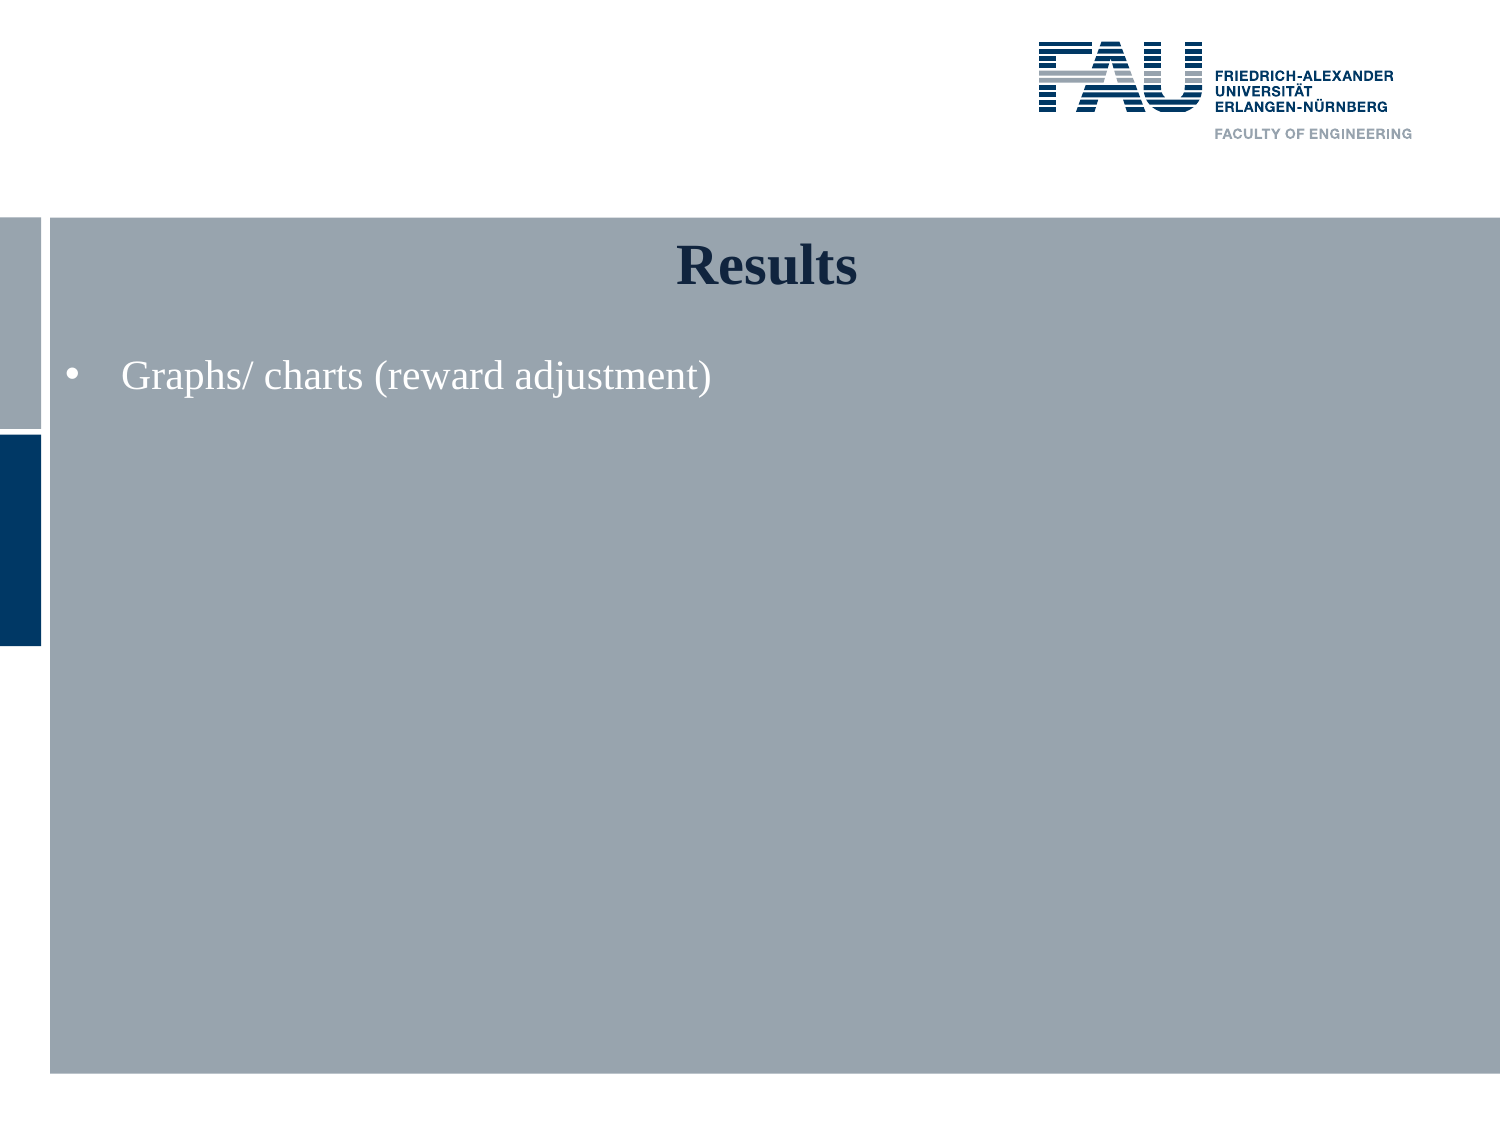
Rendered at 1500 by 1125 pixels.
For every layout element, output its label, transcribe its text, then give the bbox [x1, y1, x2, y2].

title Results [64, 229, 1471, 331]
subtitle Graphs/ charts (reward adjustment) [64, 331, 1471, 1052]
